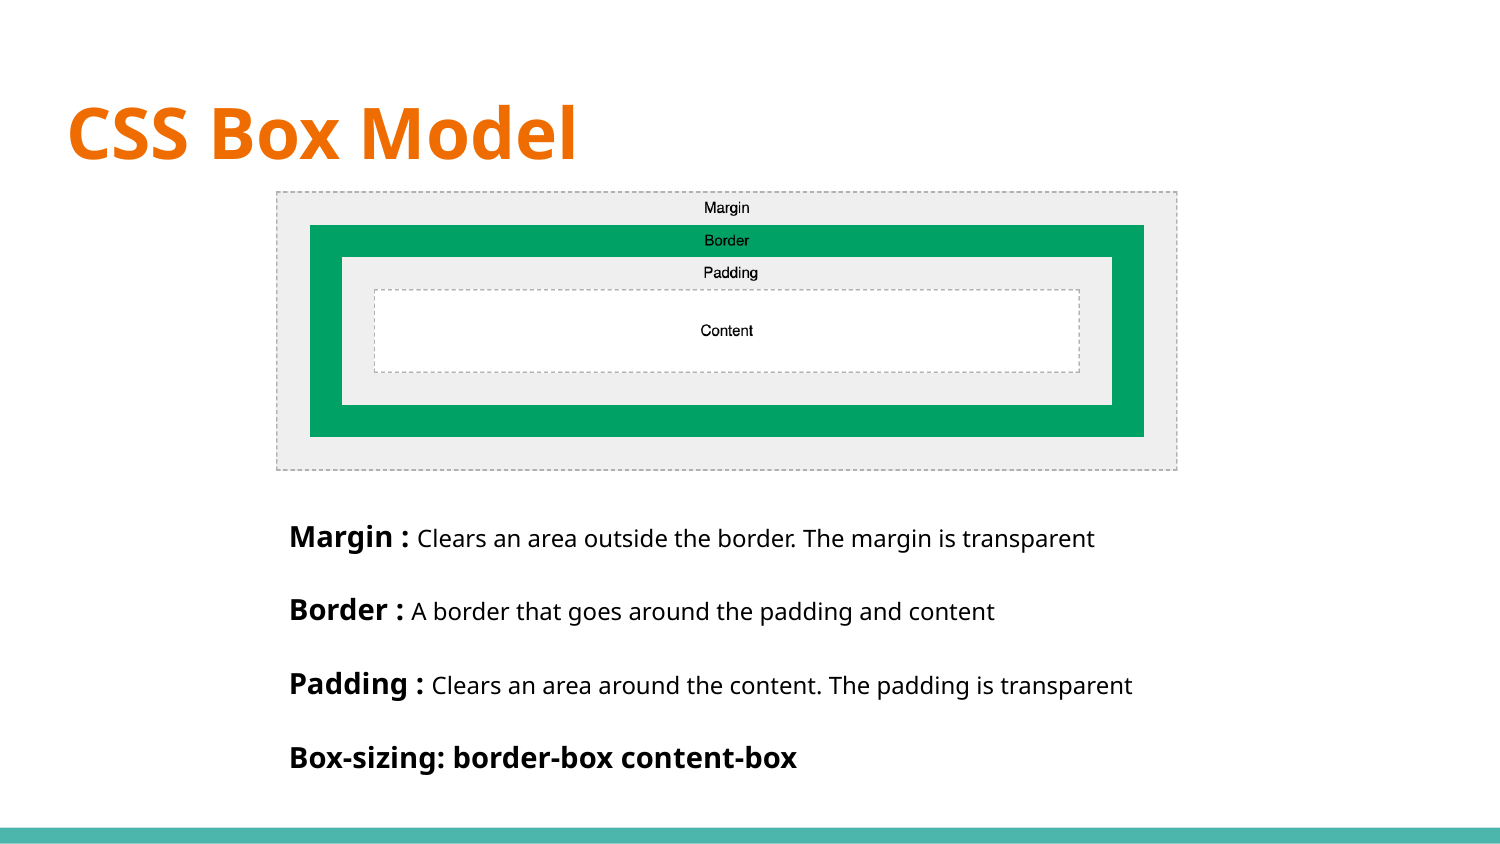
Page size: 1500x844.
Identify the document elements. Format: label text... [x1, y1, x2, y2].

title CSS Box Model [51, 72, 1449, 189]
picture [273, 188, 1183, 474]
text_box Padding : Clears an area around the content. The padding is transparent [273, 650, 1500, 716]
text_box Border : A border that goes around the padding and content [273, 576, 1099, 642]
text_box Box-sizing: border-box content-box [273, 724, 1070, 790]
text_box Margin : Clears an area outside the border. The margin is transparent [273, 503, 1500, 568]
